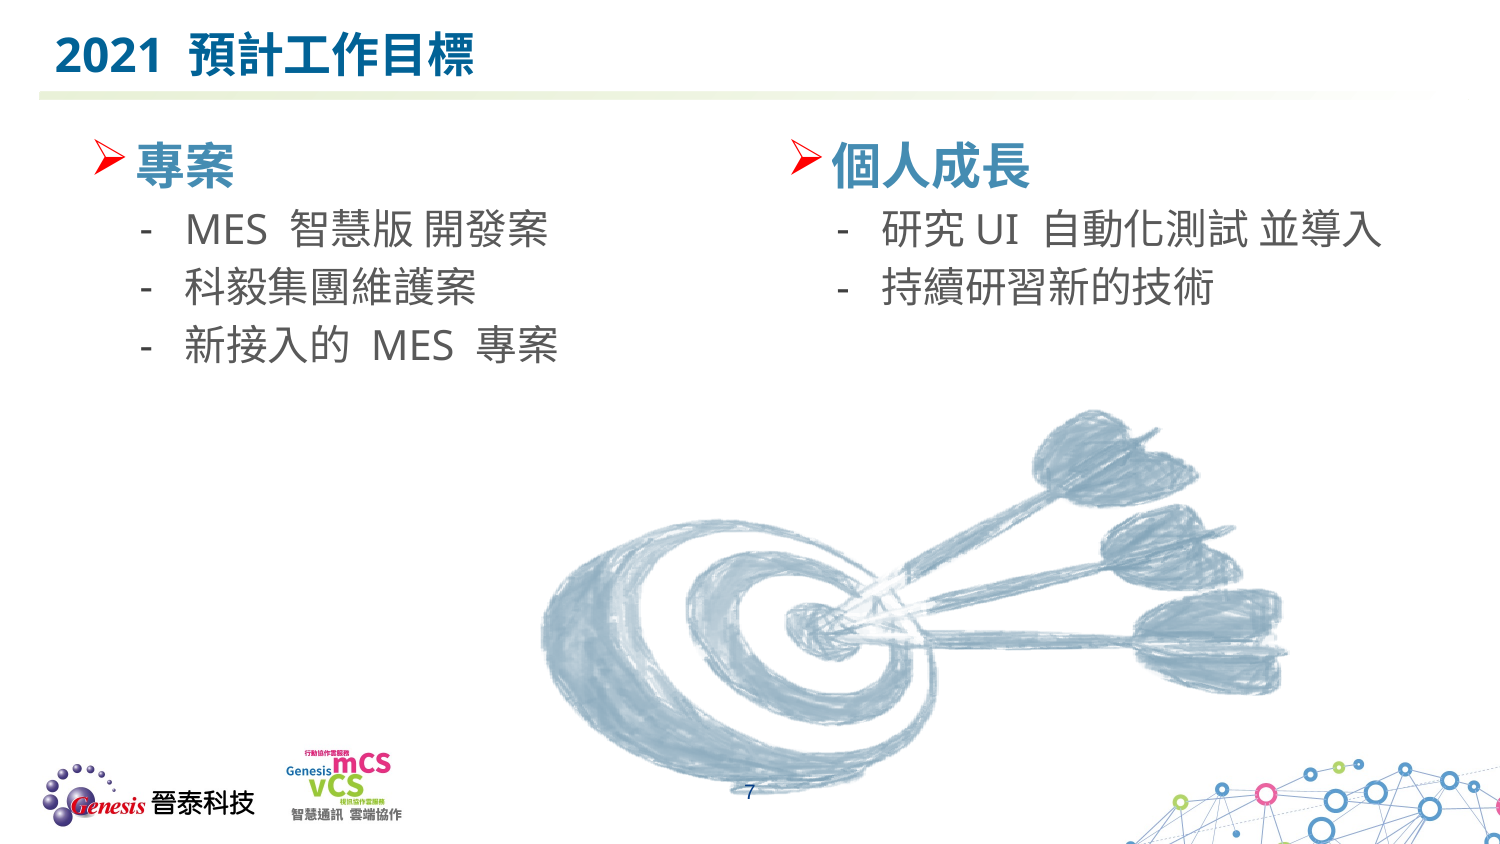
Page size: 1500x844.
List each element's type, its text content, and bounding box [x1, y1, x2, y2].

title 2021 預計工作目標 [39, 16, 1412, 91]
picture [0, 0, 1500, 844]
text_box 個人成長 研究UI 自動化測試 並導入 持續研習新的技術 [771, 126, 1447, 753]
list 專案 MES 智慧版 開發案 科毅集團維護案 新接入的 MES 專案 [75, 126, 750, 754]
